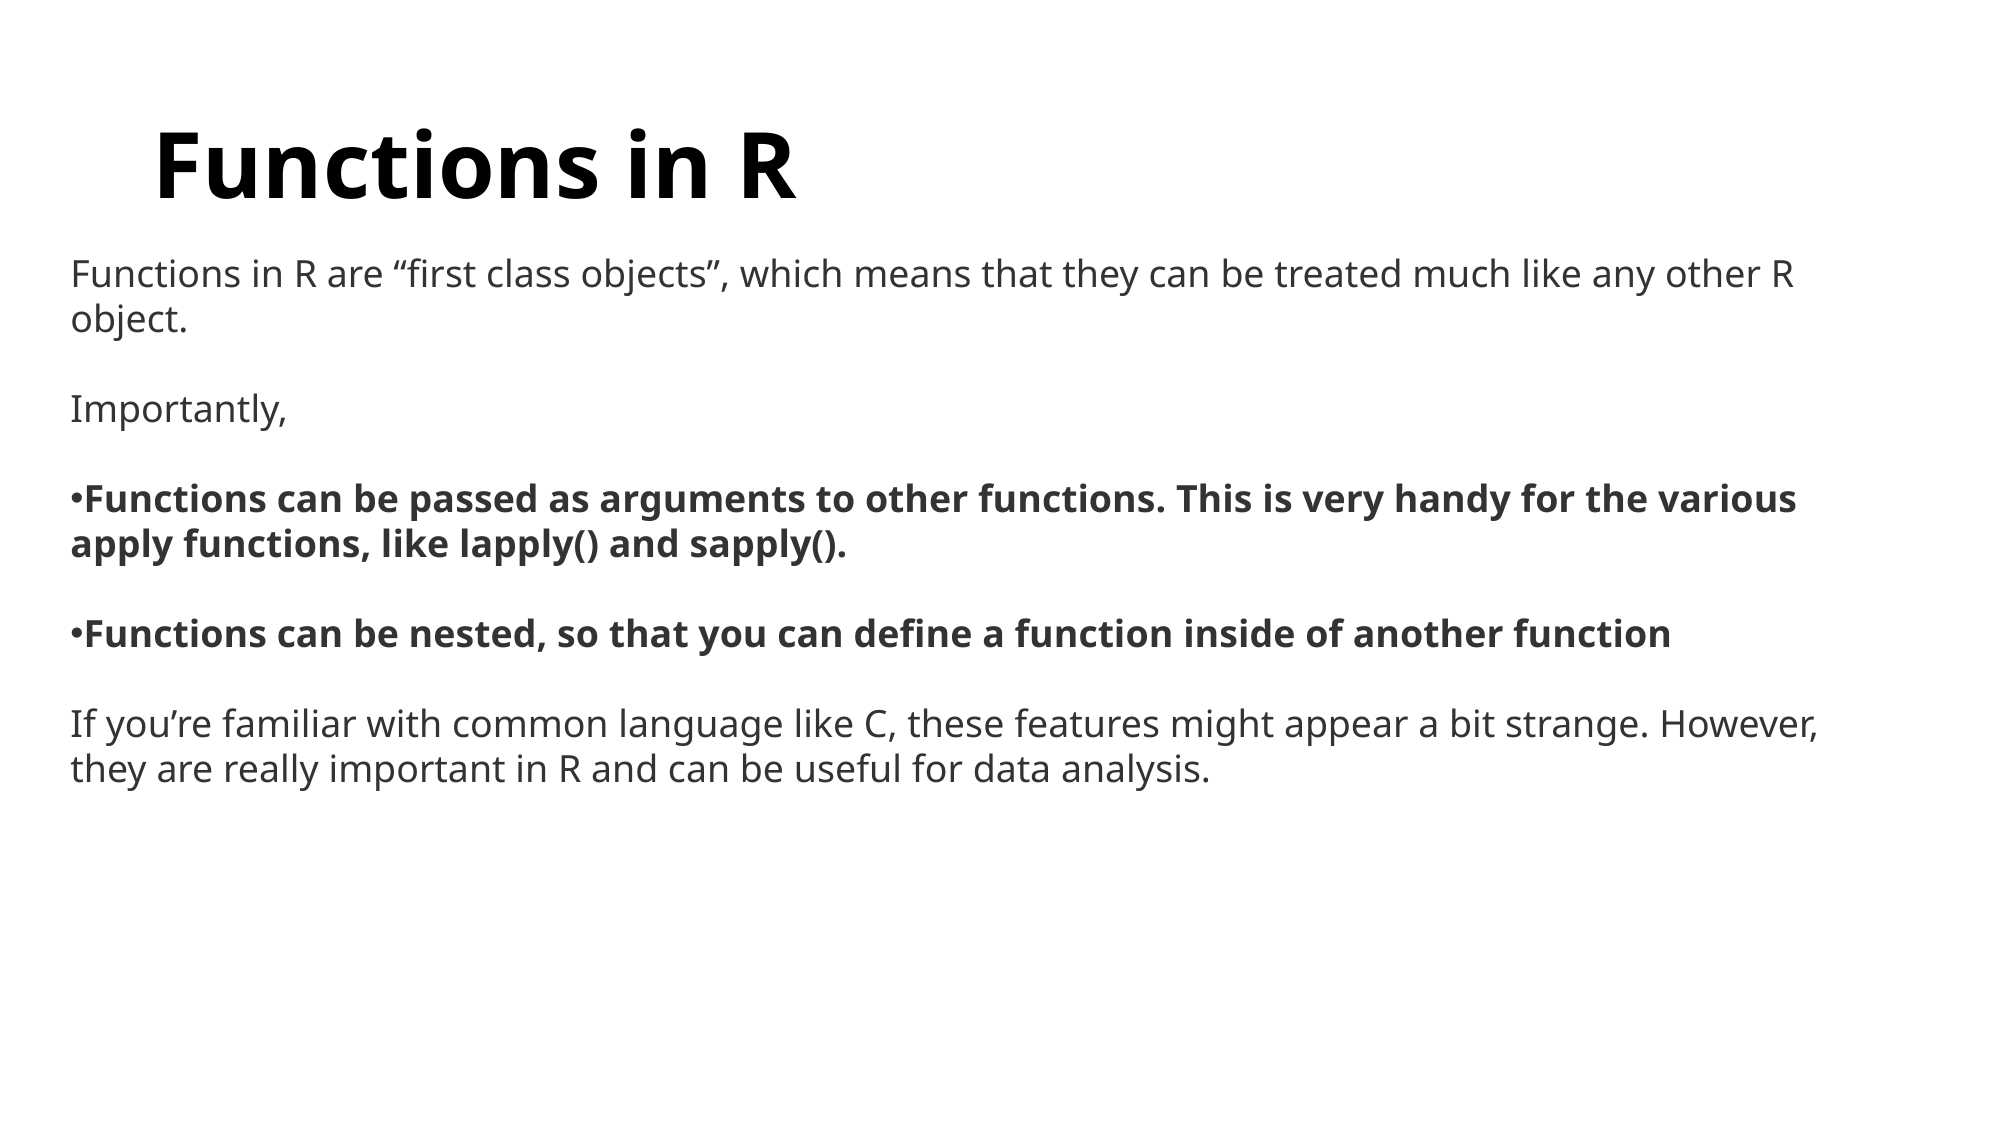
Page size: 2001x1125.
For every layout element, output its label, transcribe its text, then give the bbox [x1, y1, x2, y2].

title Functions in R [137, 59, 1863, 242]
text_box Functions in R are “first class objects”, which means that they can be treated much like any other R object. Importantly, Functions can be passed as arguments to other functions. This is very handy for the various apply functions, like lapply() and sapply(). Functions can be nested, so that you can define a function inside of another function If you’re familiar with common language like C, these features might appear a bit strange. However, they are really important in R and can be useful for data analysis. [55, 242, 1919, 798]
